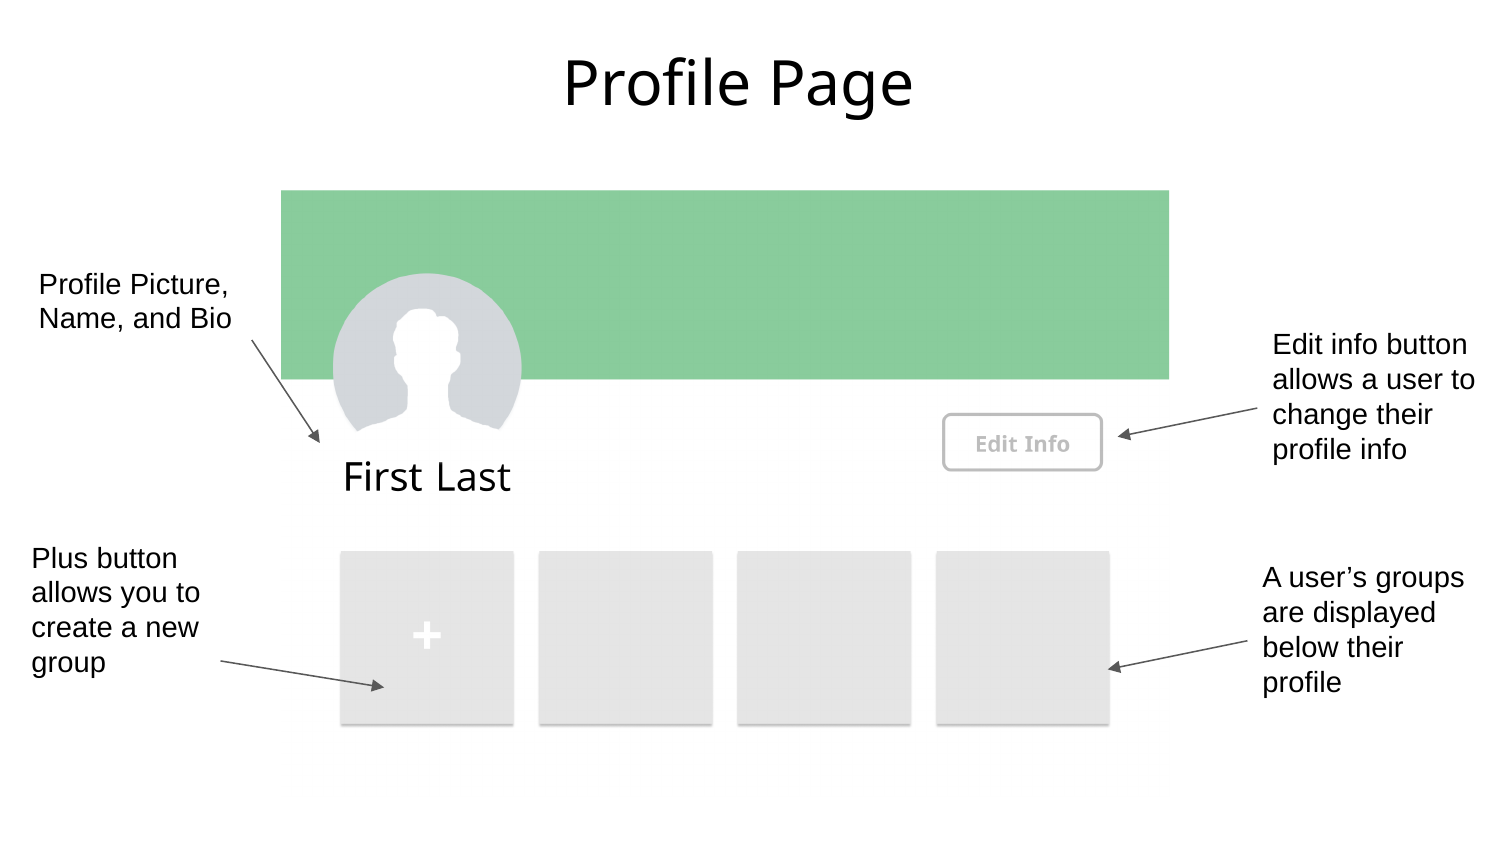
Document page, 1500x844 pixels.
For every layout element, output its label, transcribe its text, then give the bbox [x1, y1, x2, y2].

picture [281, 190, 1170, 797]
text_box Profile Page [251, 27, 1226, 151]
text_box Edit info button allows a user to change their profile info [1257, 310, 1500, 506]
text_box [251, 339, 320, 444]
text_box Profile Picture, Name, and Bio [23, 249, 252, 523]
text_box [1107, 640, 1248, 670]
text_box Plus button allows you to create a new group [16, 523, 260, 671]
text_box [220, 660, 385, 688]
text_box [1117, 407, 1258, 437]
text_box A user’s groups are displayed below their profile [1247, 543, 1491, 739]
